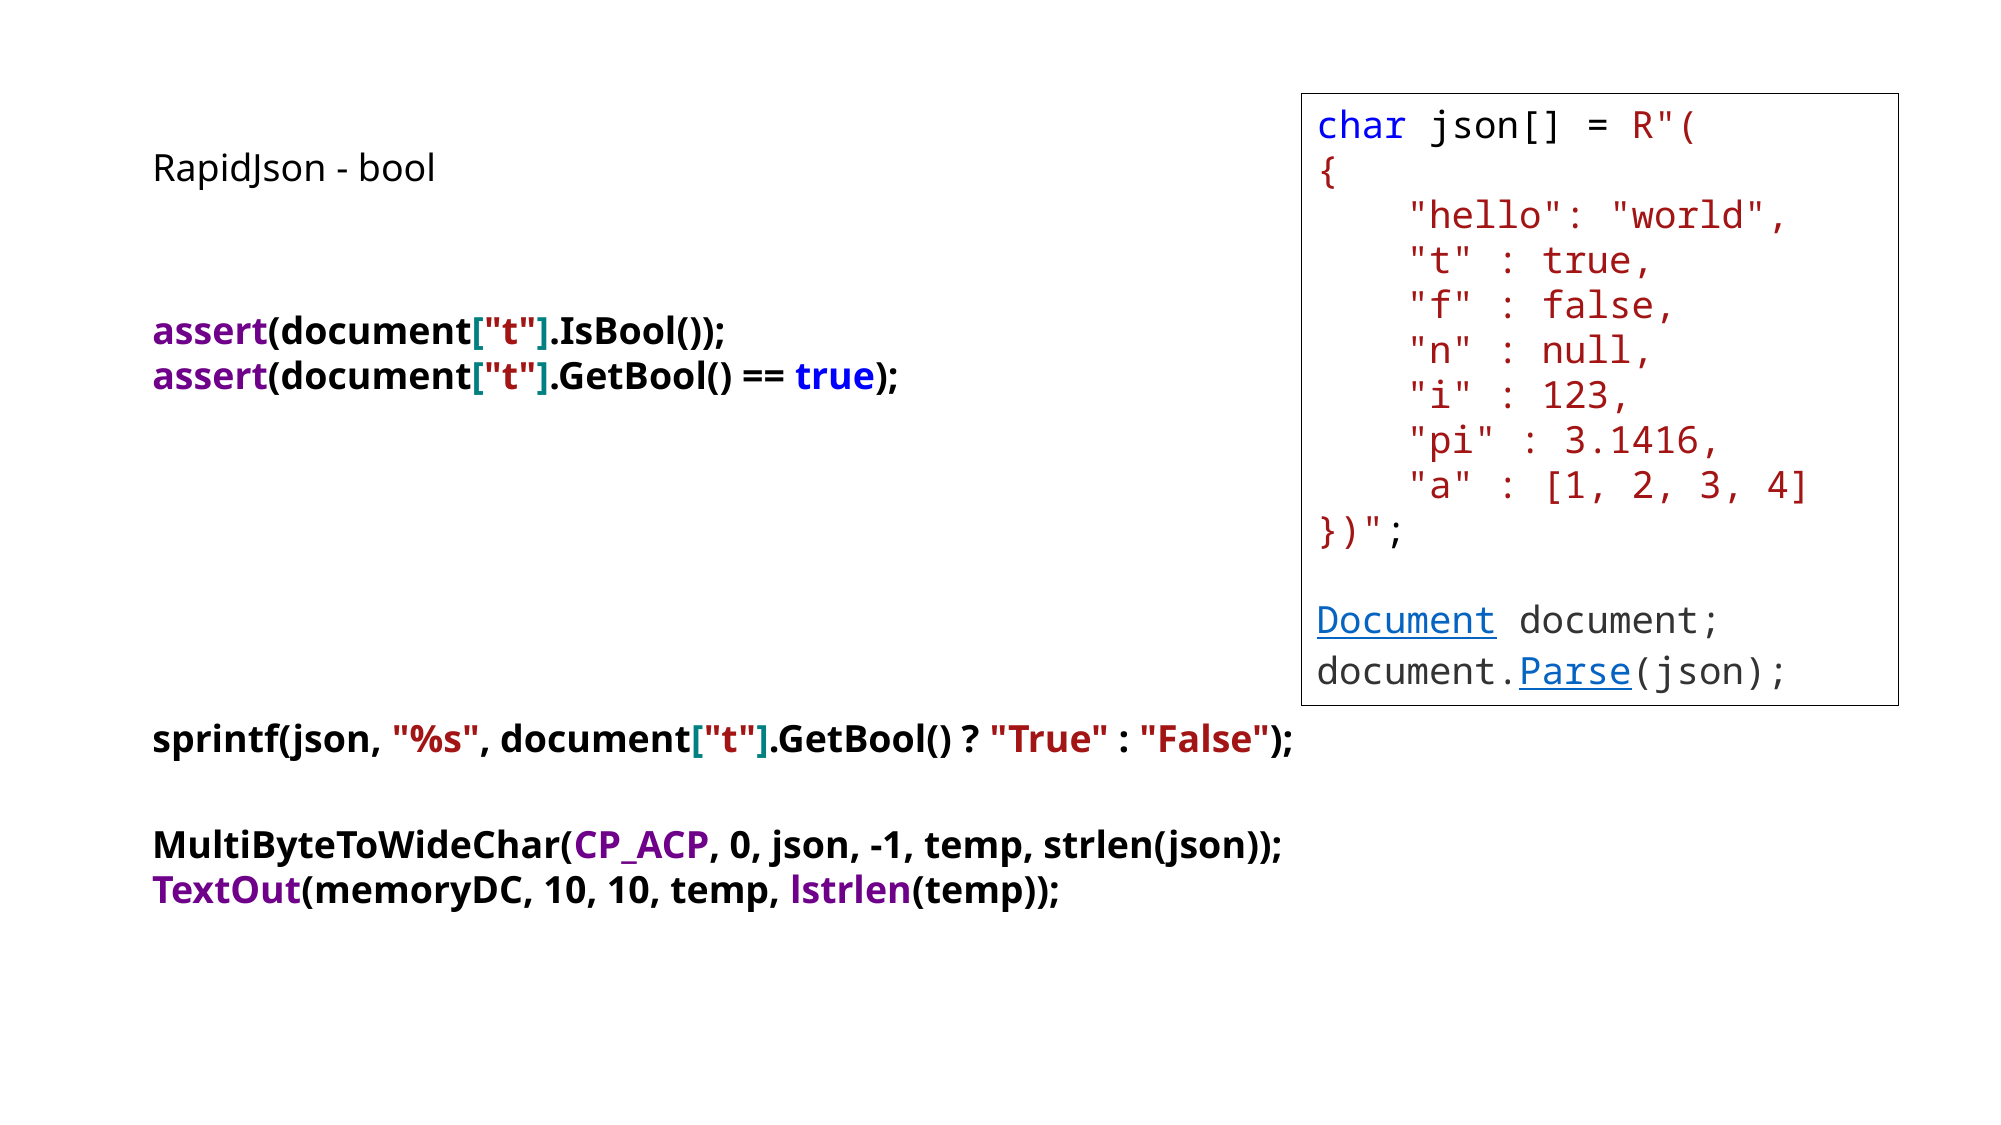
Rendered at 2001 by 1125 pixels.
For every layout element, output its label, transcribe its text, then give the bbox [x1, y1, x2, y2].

text_box sprintf(json, "%s", document["t"].GetBool() ? "True" : "False"); [137, 707, 1604, 768]
title RapidJson - bool [137, 57, 1863, 276]
text_box MultiByteToWideChar(CP_ACP, 0, json, -1, temp, strlen(json)); TextOut(memoryDC, 10, 10, temp, lstrlen(temp)); [137, 813, 1558, 919]
text_box char json[] = R"( { "hello": "world", "t" : true, "f" : false, "n" : null, "i" : 123, "pi" : 3.1416, "a" : [1, 2, 3, 4] })"; Document document; document.Parse(json); [1301, 93, 1899, 706]
text_box assert(document["t"].IsBool()); assert(document["t"].GetBool() == true); [137, 299, 1138, 405]
